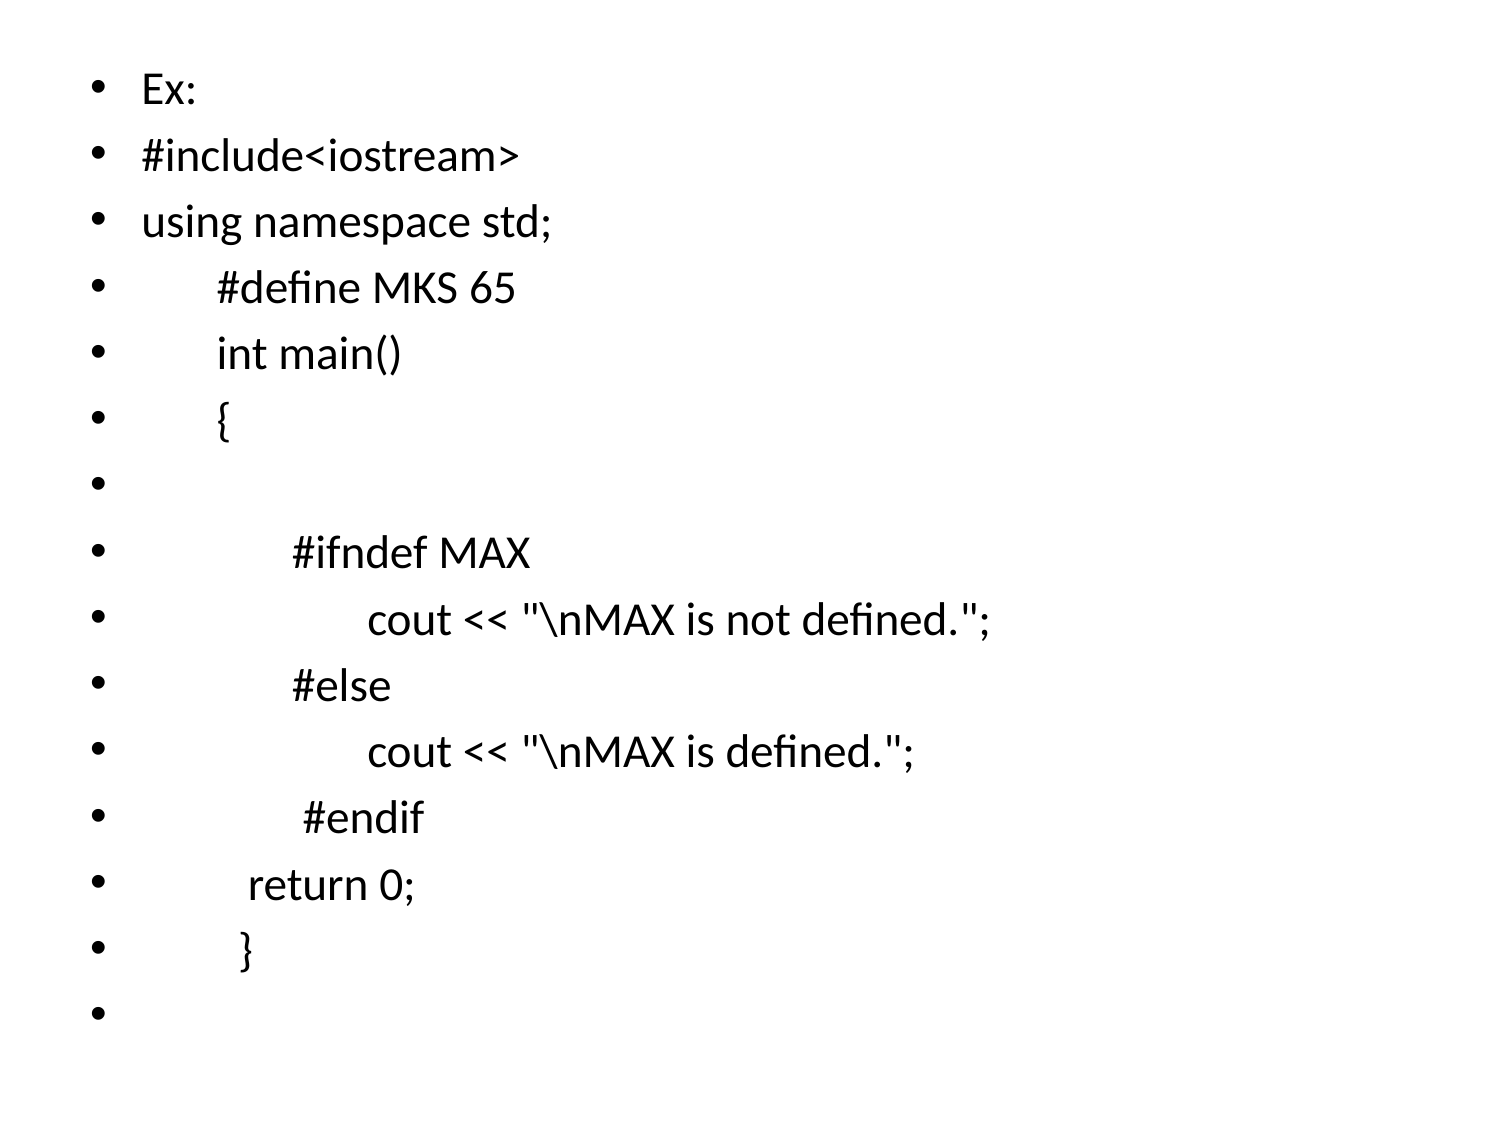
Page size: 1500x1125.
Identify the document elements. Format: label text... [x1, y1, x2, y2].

list Ex: #include<iostream> using namespace std; #define MKS 65 int main() { #ifndef MAX cout << "\nMAX is not defined."; #else cout << "\nMAX is defined."; #endif return 0; } [75, 50, 1425, 1063]
